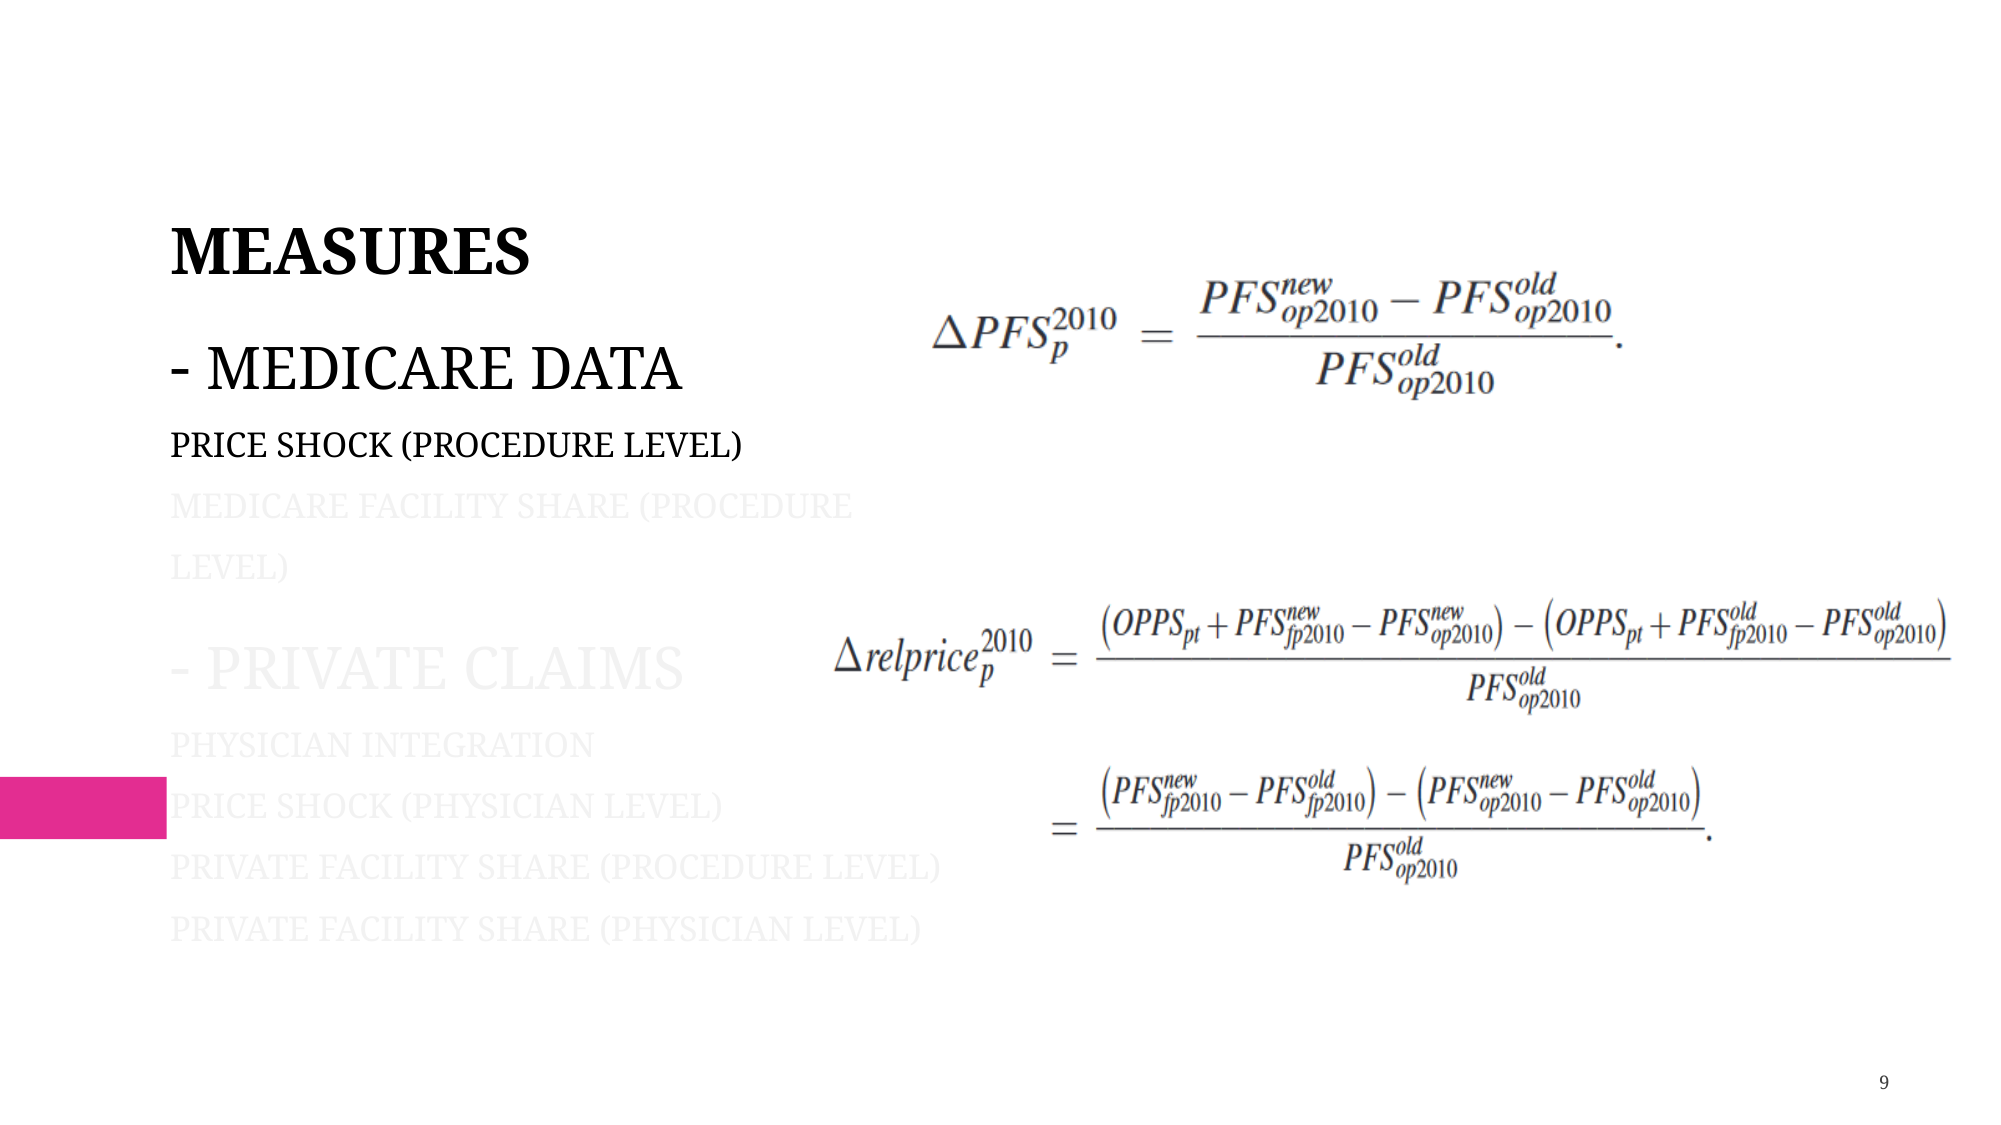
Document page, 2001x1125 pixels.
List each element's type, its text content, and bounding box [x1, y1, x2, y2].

slide_number 9 [1732, 1053, 1905, 1114]
picture [870, 224, 1761, 446]
title MEASURES - Medicare Data Price shock (procedure level) Medicare Facility Share (procedure level) - Private Claims Physician Integration Price shock (Physician Level) Private facility share (Procedure Level) Private facility share (physician level) [169, 171, 973, 954]
picture [815, 561, 1979, 901]
